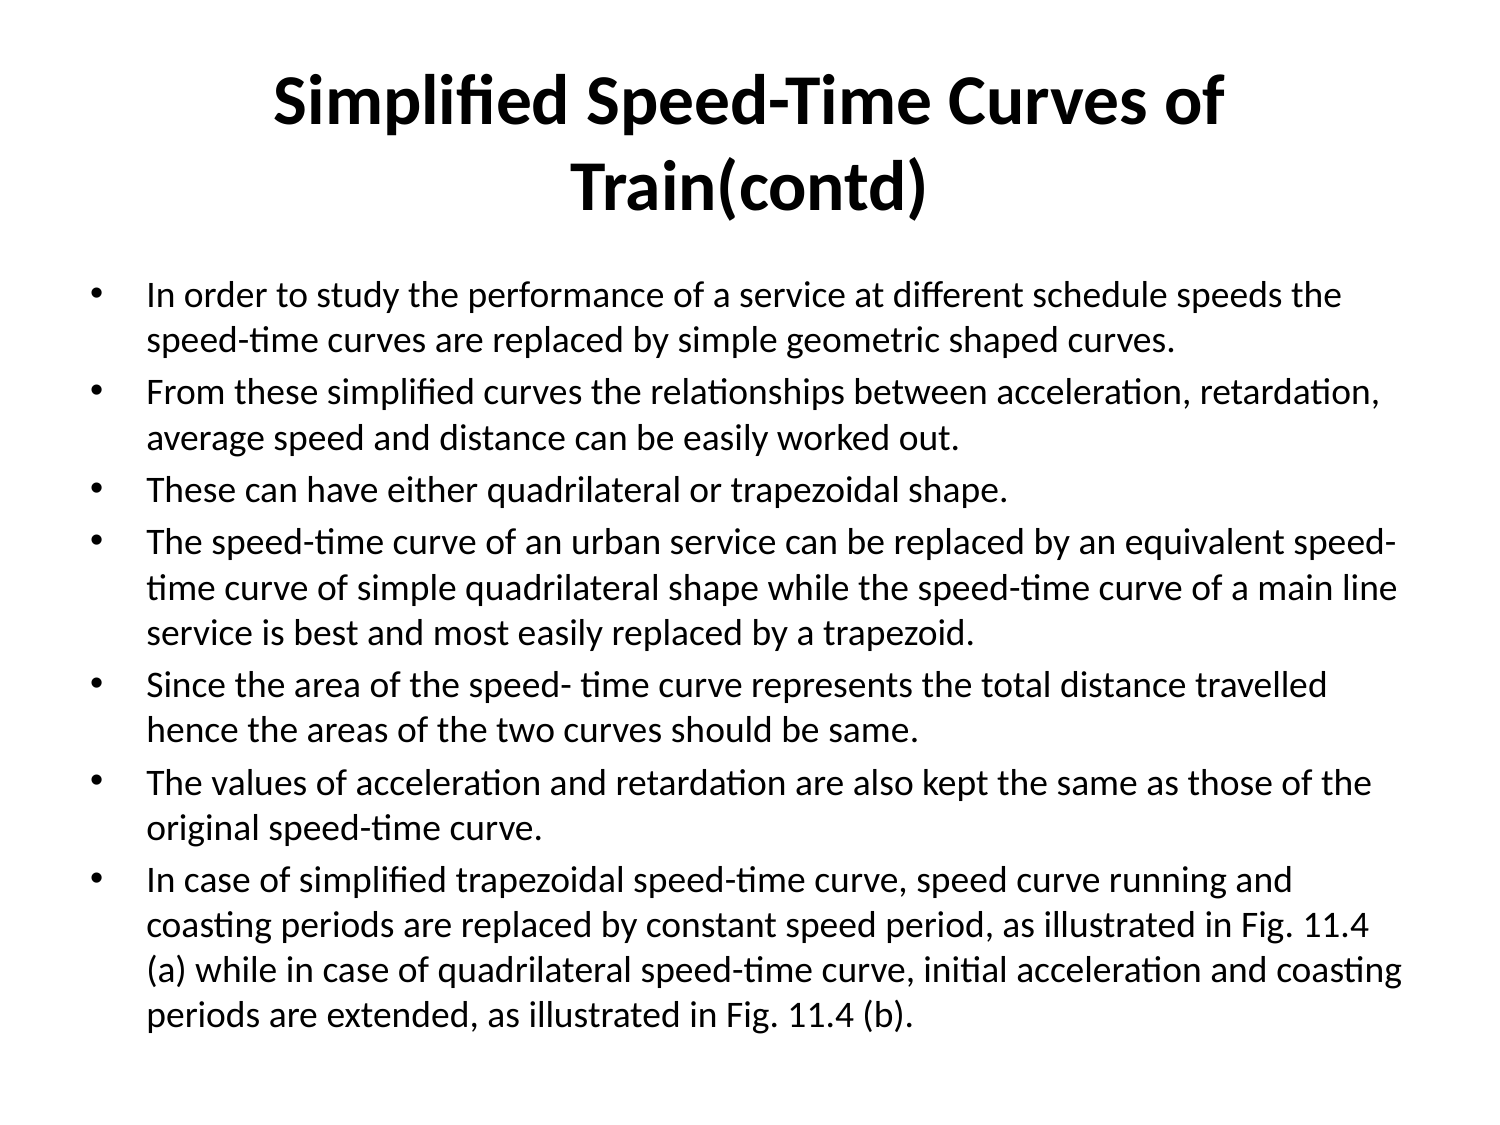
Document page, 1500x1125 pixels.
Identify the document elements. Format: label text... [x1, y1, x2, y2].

title Simplified Speed-Time Curves of Train(contd) [75, 45, 1425, 233]
list In order to study the performance of a service at different schedule speeds the speed-time curves are replaced by simple geometric shaped curves. From these simplified curves the relationships between acceleration, retardation, average speed and distance can be easily worked out. These can have either quadrilateral or trapezoidal shape. The speed-time curve of an urban service can be replaced by an equivalent speed-time curve of simple quadrilateral shape while the speed-time curve of a main line service is best and most easily replaced by a trapezoid. Since the area of the speed- time curve represents the total distance travelled hence the areas of the two curves should be same. The values of acceleration and retardation are also kept the same as those of the original speed-time curve. In case of simplified trapezoidal speed-time curve, speed curve running and coasting periods are replaced by constant speed period, as illustrated in Fig. 11.4 (a) while in case of quadrilateral speed-time curve, initial acceleration and coasting periods are extended, as illustrated in Fig. 11.4 (b). [75, 262, 1425, 1005]
